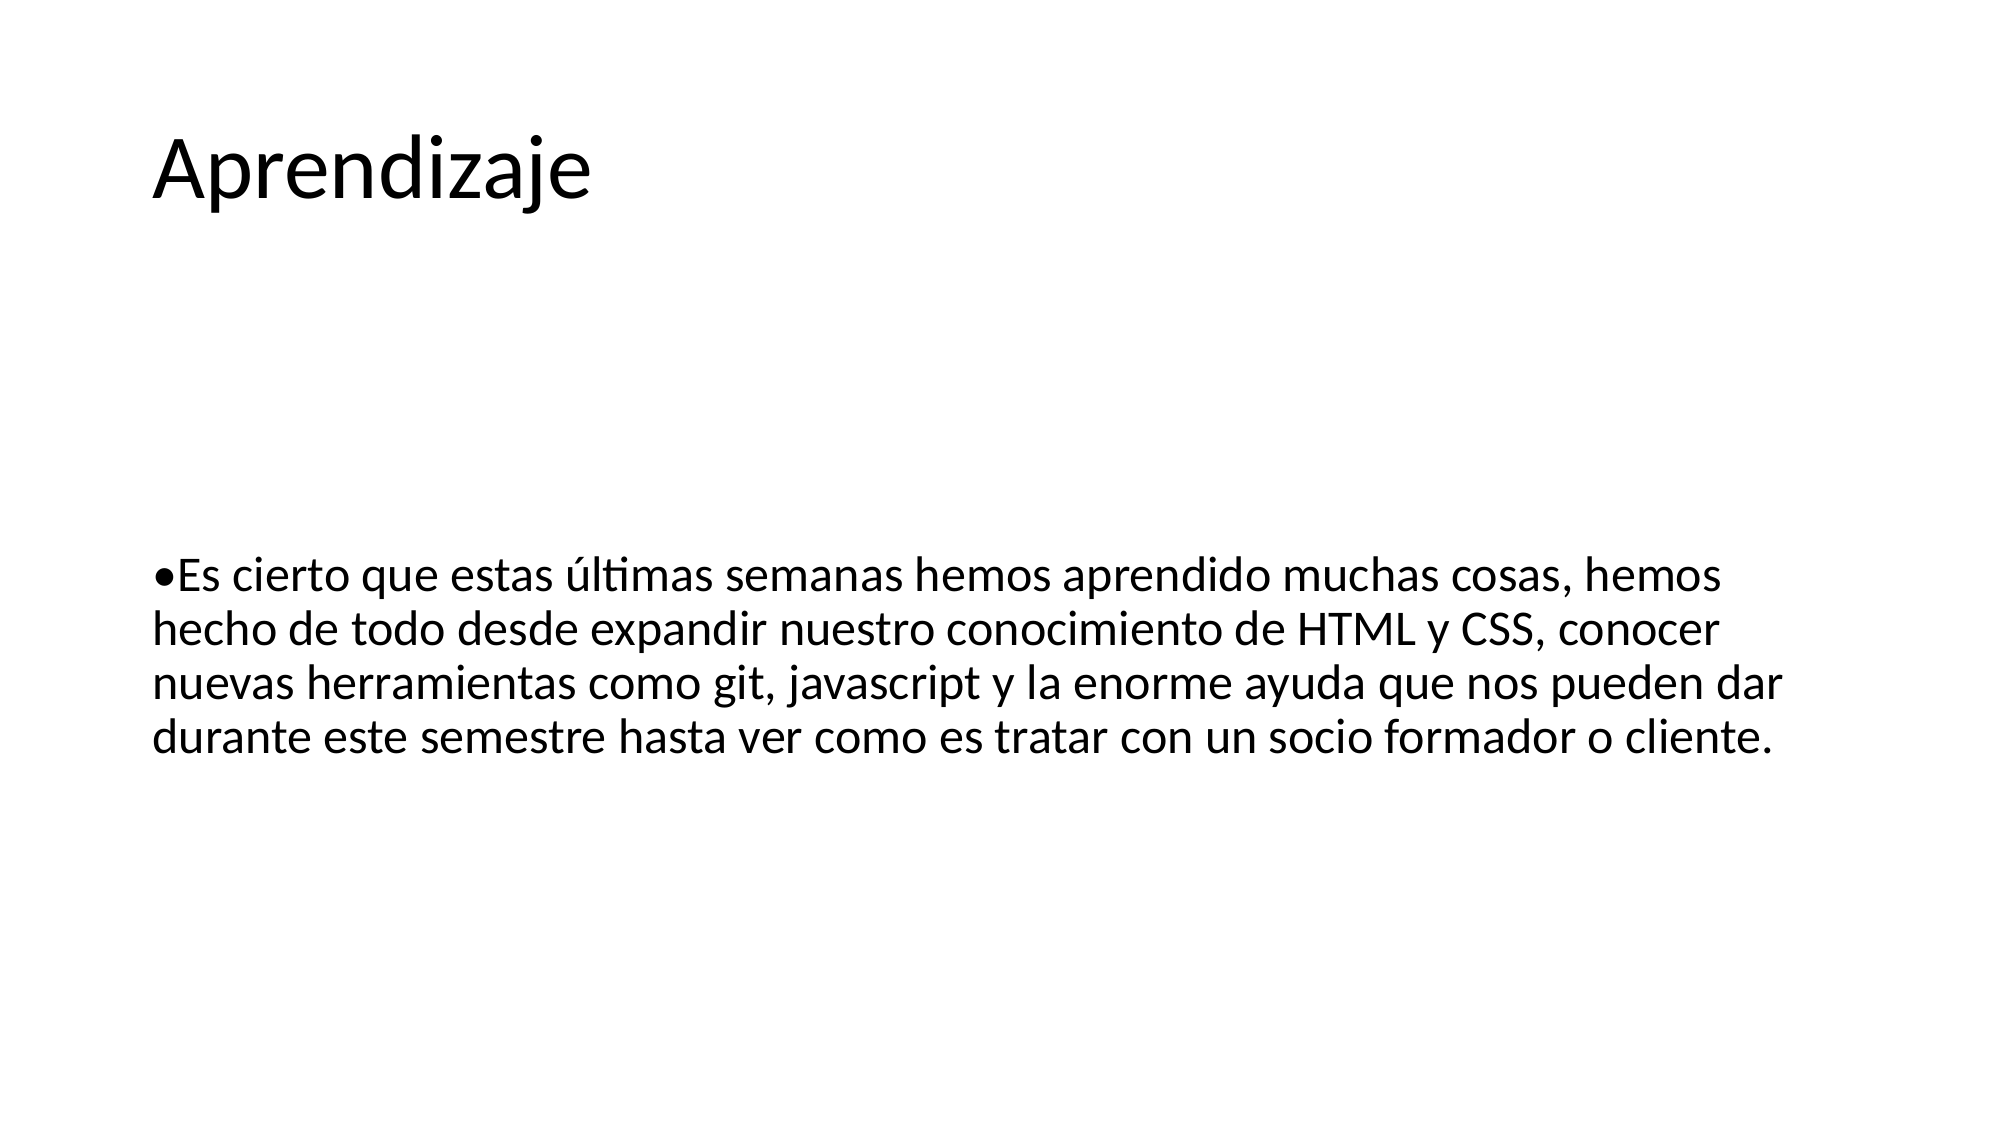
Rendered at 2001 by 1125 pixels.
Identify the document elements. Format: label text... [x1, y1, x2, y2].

title Aprendizaje [137, 59, 1863, 278]
list •Es cierto que estas últimas semanas hemos aprendido muchas cosas, hemos hecho de todo desde expandir nuestro conocimiento de HTML y CSS, conocer nuevas herramientas como git, javascript y la enorme ayuda que nos pueden dar durante este semestre hasta ver como es tratar con un socio formador o cliente. [137, 299, 1863, 1014]
